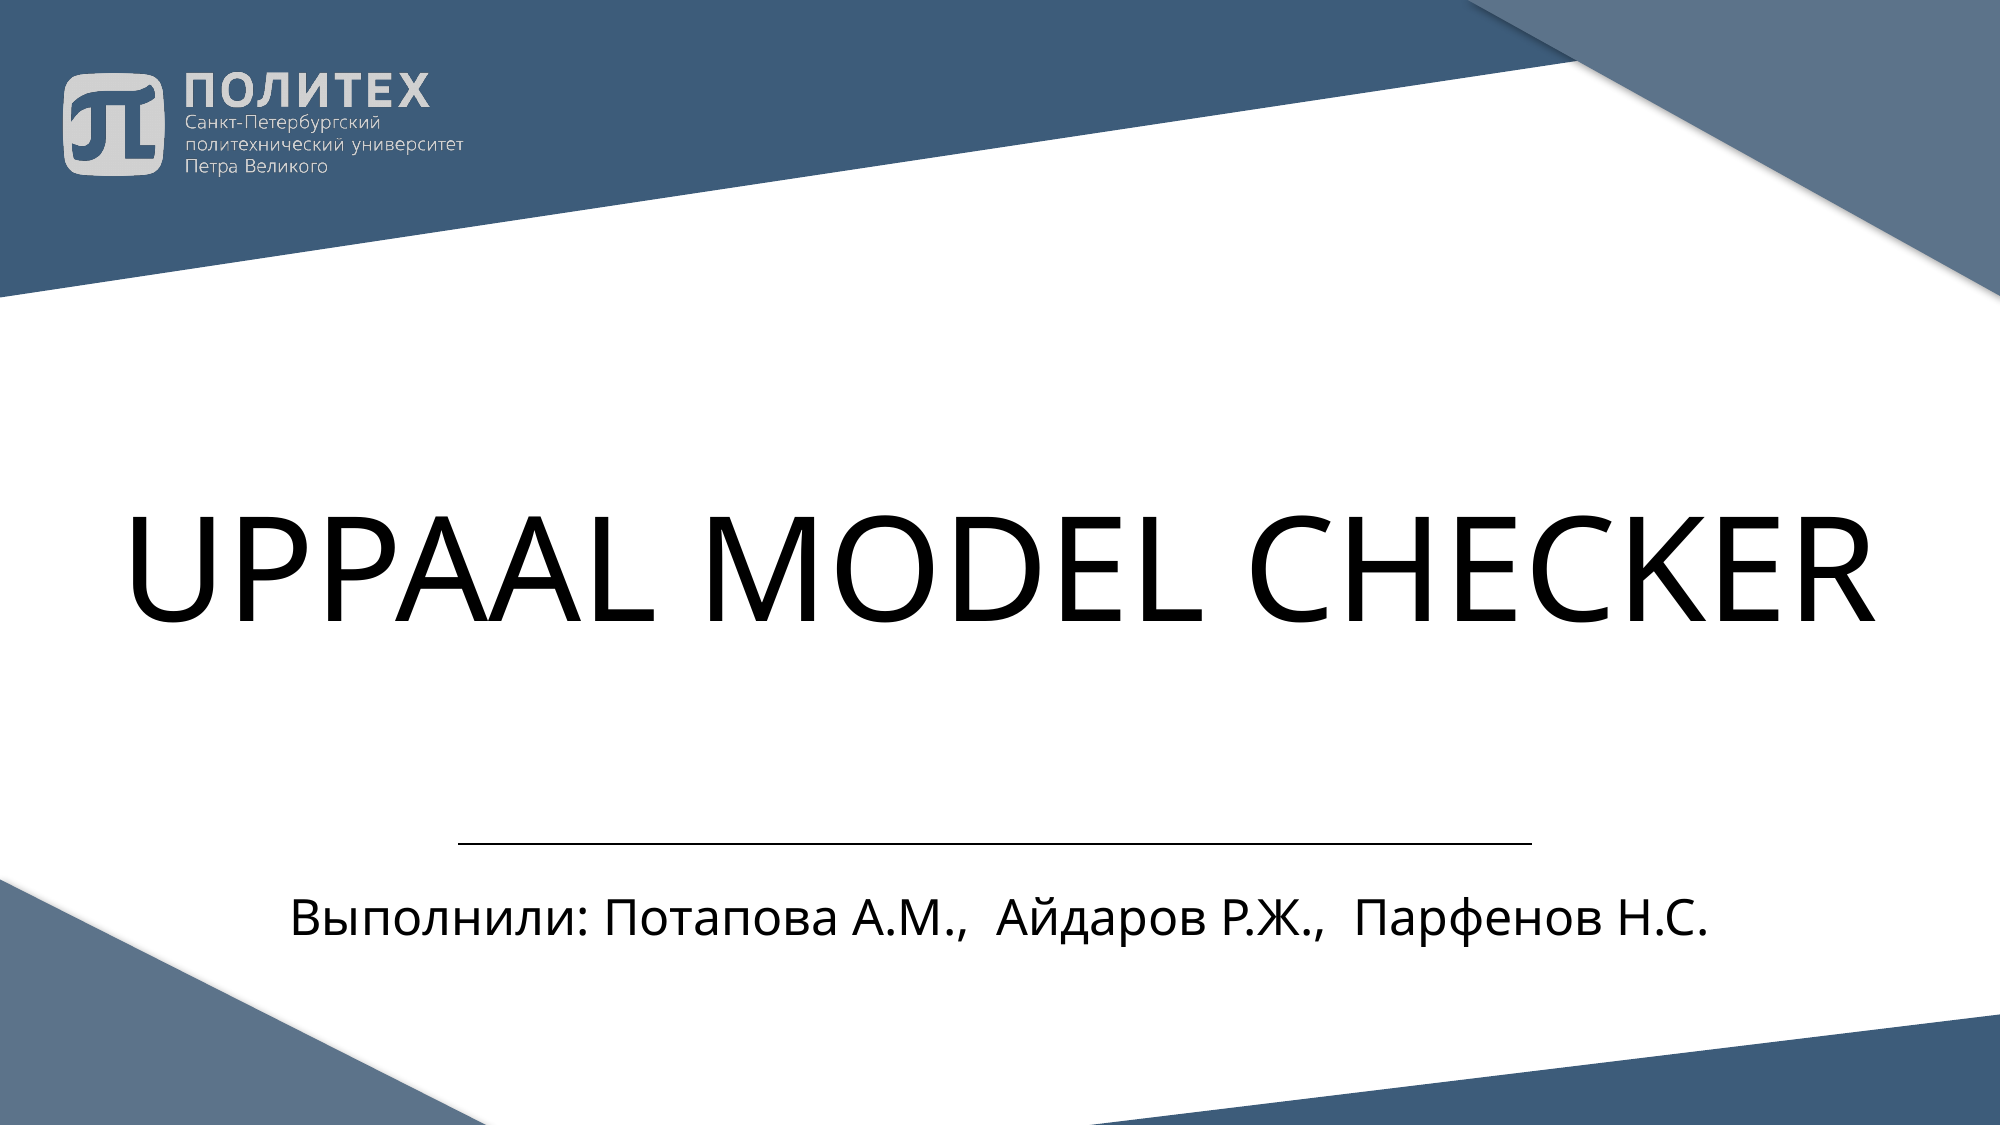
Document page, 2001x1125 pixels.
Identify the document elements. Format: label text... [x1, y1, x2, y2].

text_box [0, 878, 489, 1125]
picture [56, 65, 469, 184]
text_box [1465, 0, 2000, 298]
text_box Выполнили: Потапова А.М., Айдаров Р.Ж., Парфенов Н.С. [104, 877, 1895, 969]
text_box [0, 0, 1564, 299]
text_box [1081, 1013, 2000, 1125]
text_box UPPAAL MODEL CHECKER [104, 464, 1895, 661]
